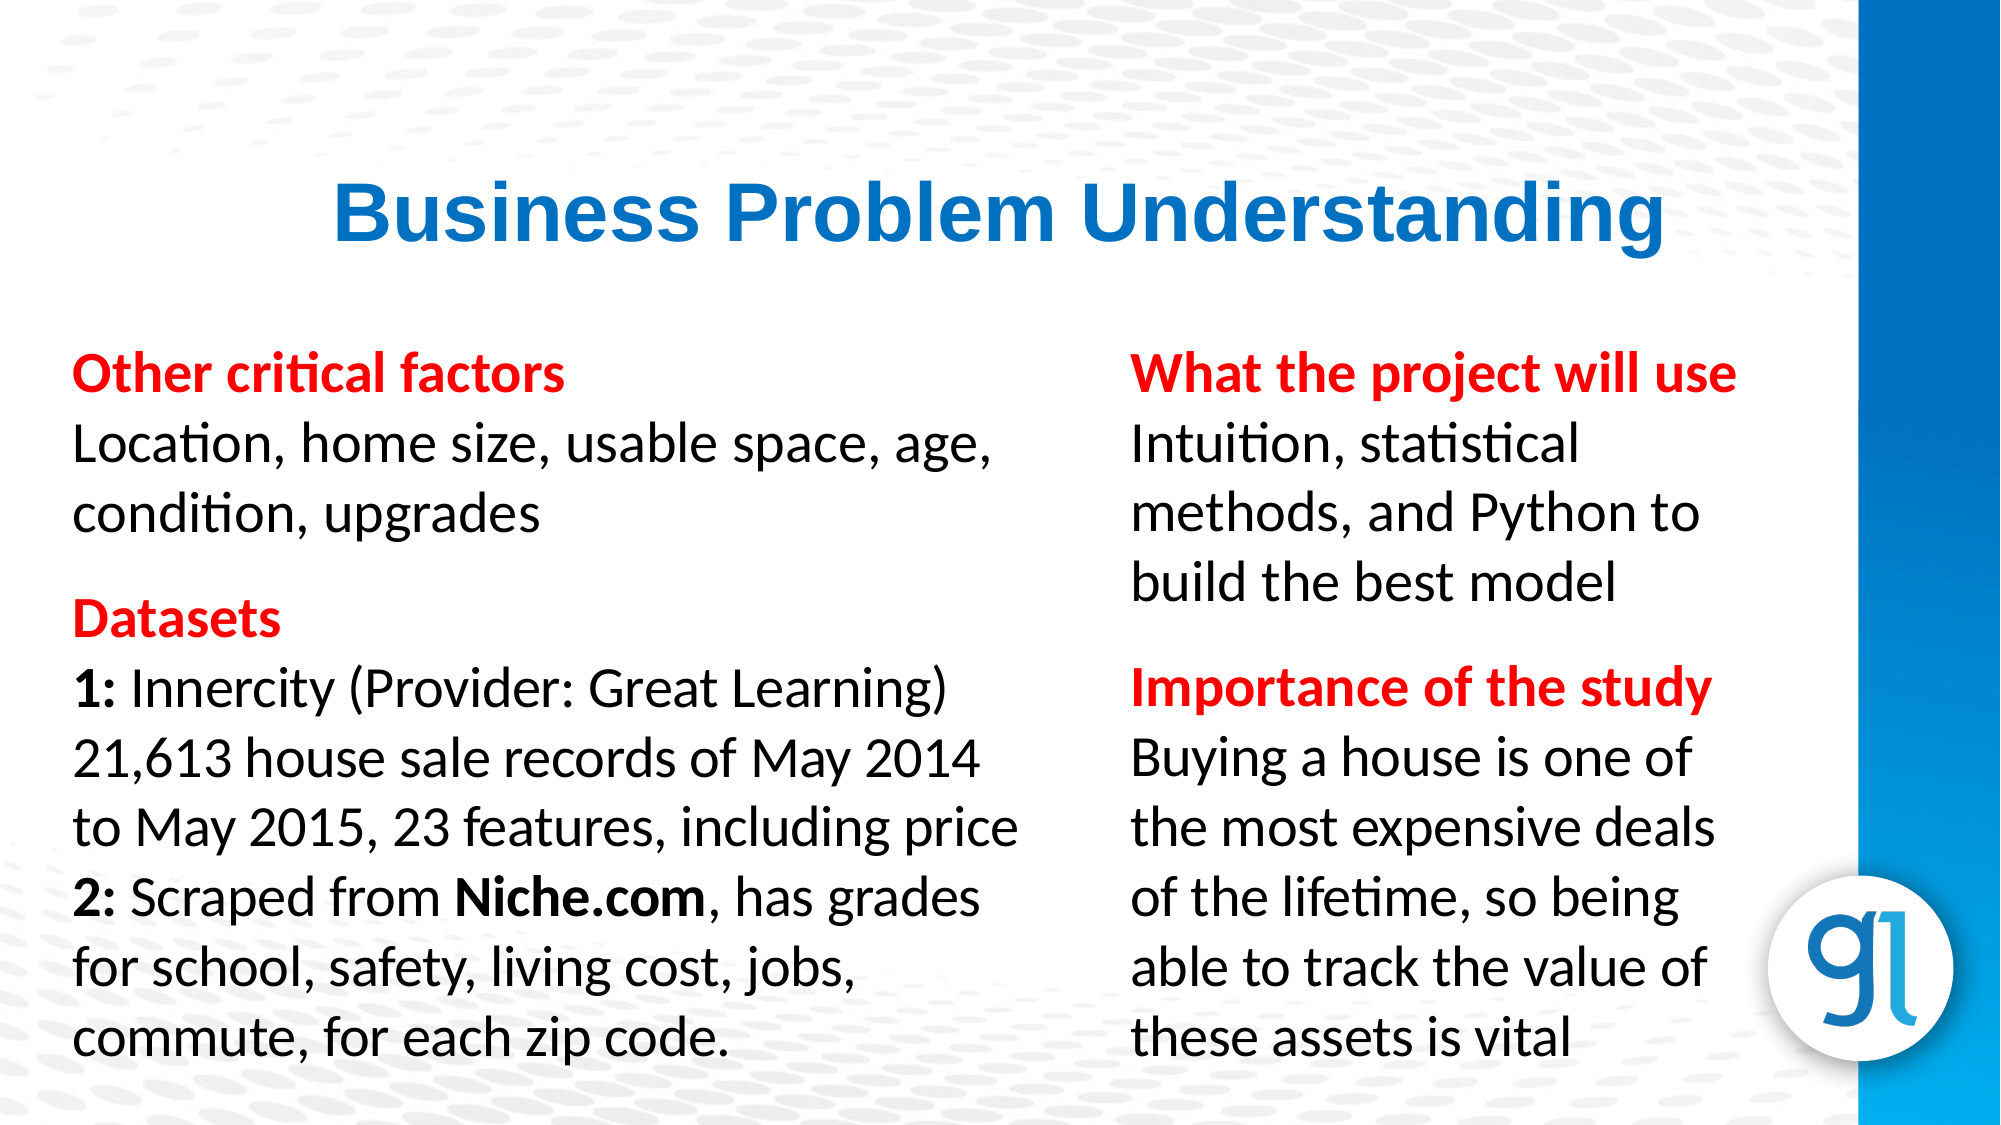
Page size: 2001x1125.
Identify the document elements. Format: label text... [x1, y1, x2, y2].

text_box Other critical factors Location, home size, usable space, age, condition, upgrades Datasets 1: Innercity (Provider: Great Learning) 21,613 house sale records of May 2014 to May 2015, 23 features, including price 2: Scraped from Niche.com, has grades for school, safety, living cost, jobs, commute, for each zip code. [53, 291, 1055, 1076]
text_box What the project will use Intuition, statistical methods, and Python to build the best model Importance of the study Buying a house is one of the most expensive deals of the lifetime, so being able to track the value of these assets is vital [1111, 291, 1763, 1076]
picture [0, 0, 2000, 1125]
text_box Business Problem Understanding [234, 150, 1766, 266]
picture [1798, 905, 1924, 1031]
